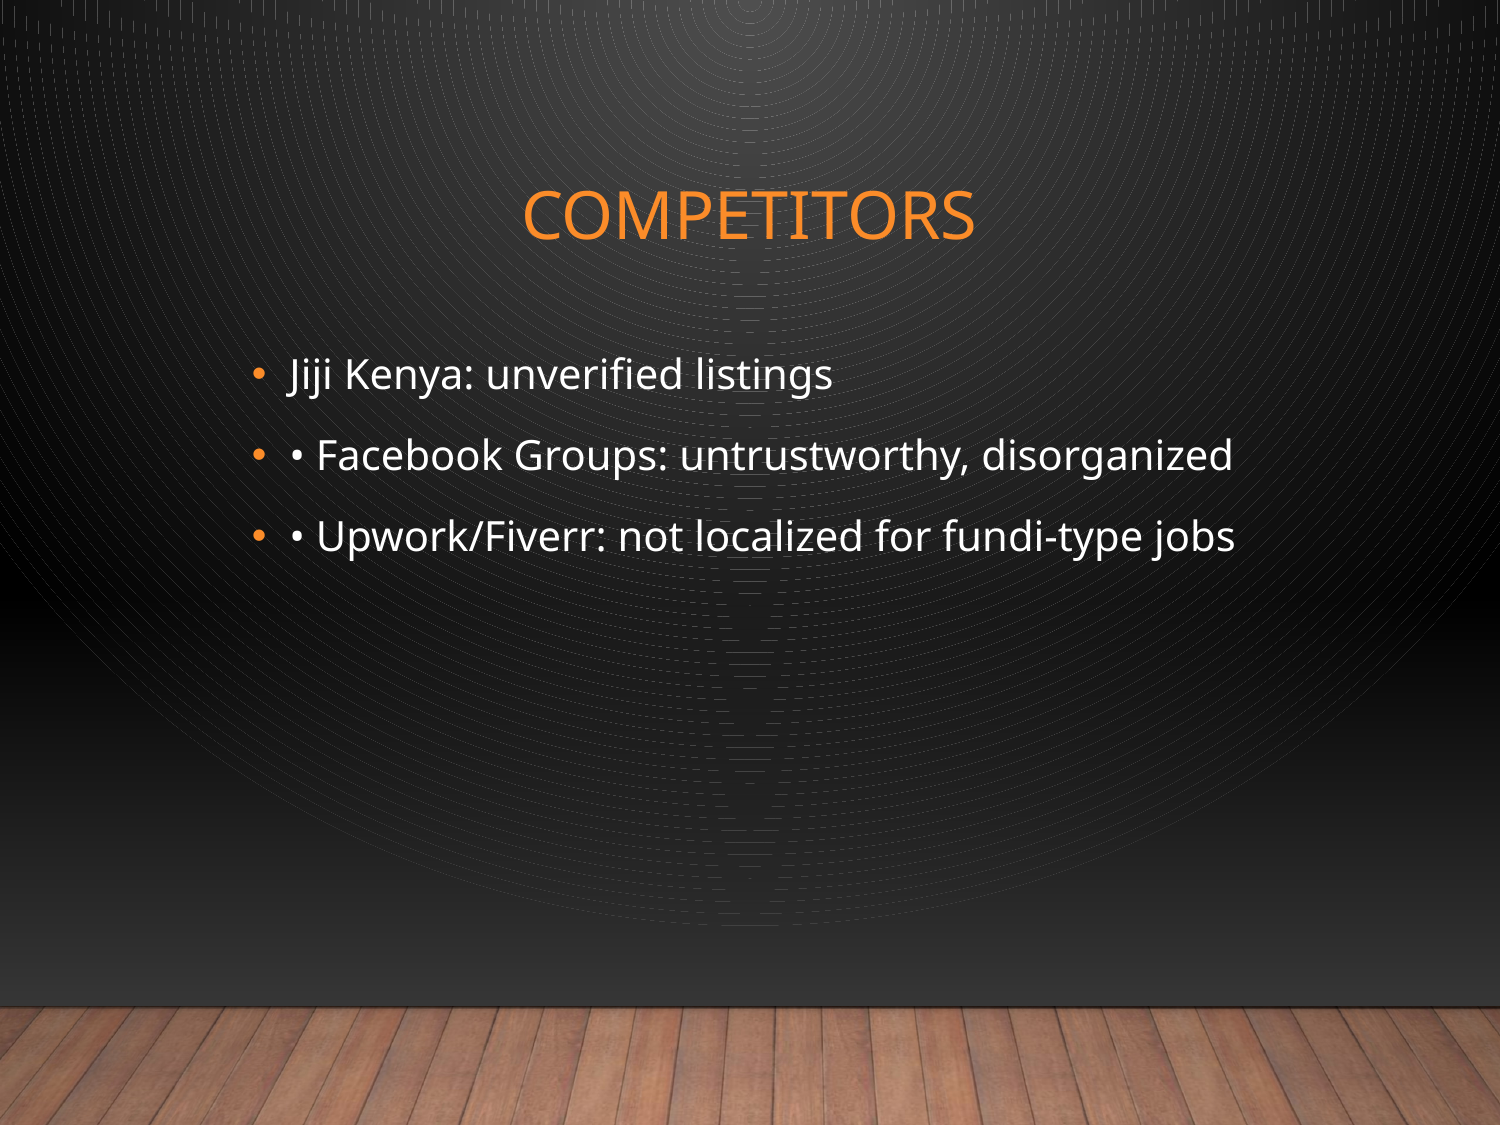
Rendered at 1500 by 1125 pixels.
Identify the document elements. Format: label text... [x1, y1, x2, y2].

picture [0, 1006, 1500, 1125]
title Competitors [236, 131, 1263, 305]
list Jiji Kenya: unverified listings • Facebook Groups: untrustworthy, disorganized • Upwork/Fiverr: not localized for fundi-type jobs [236, 330, 1263, 897]
